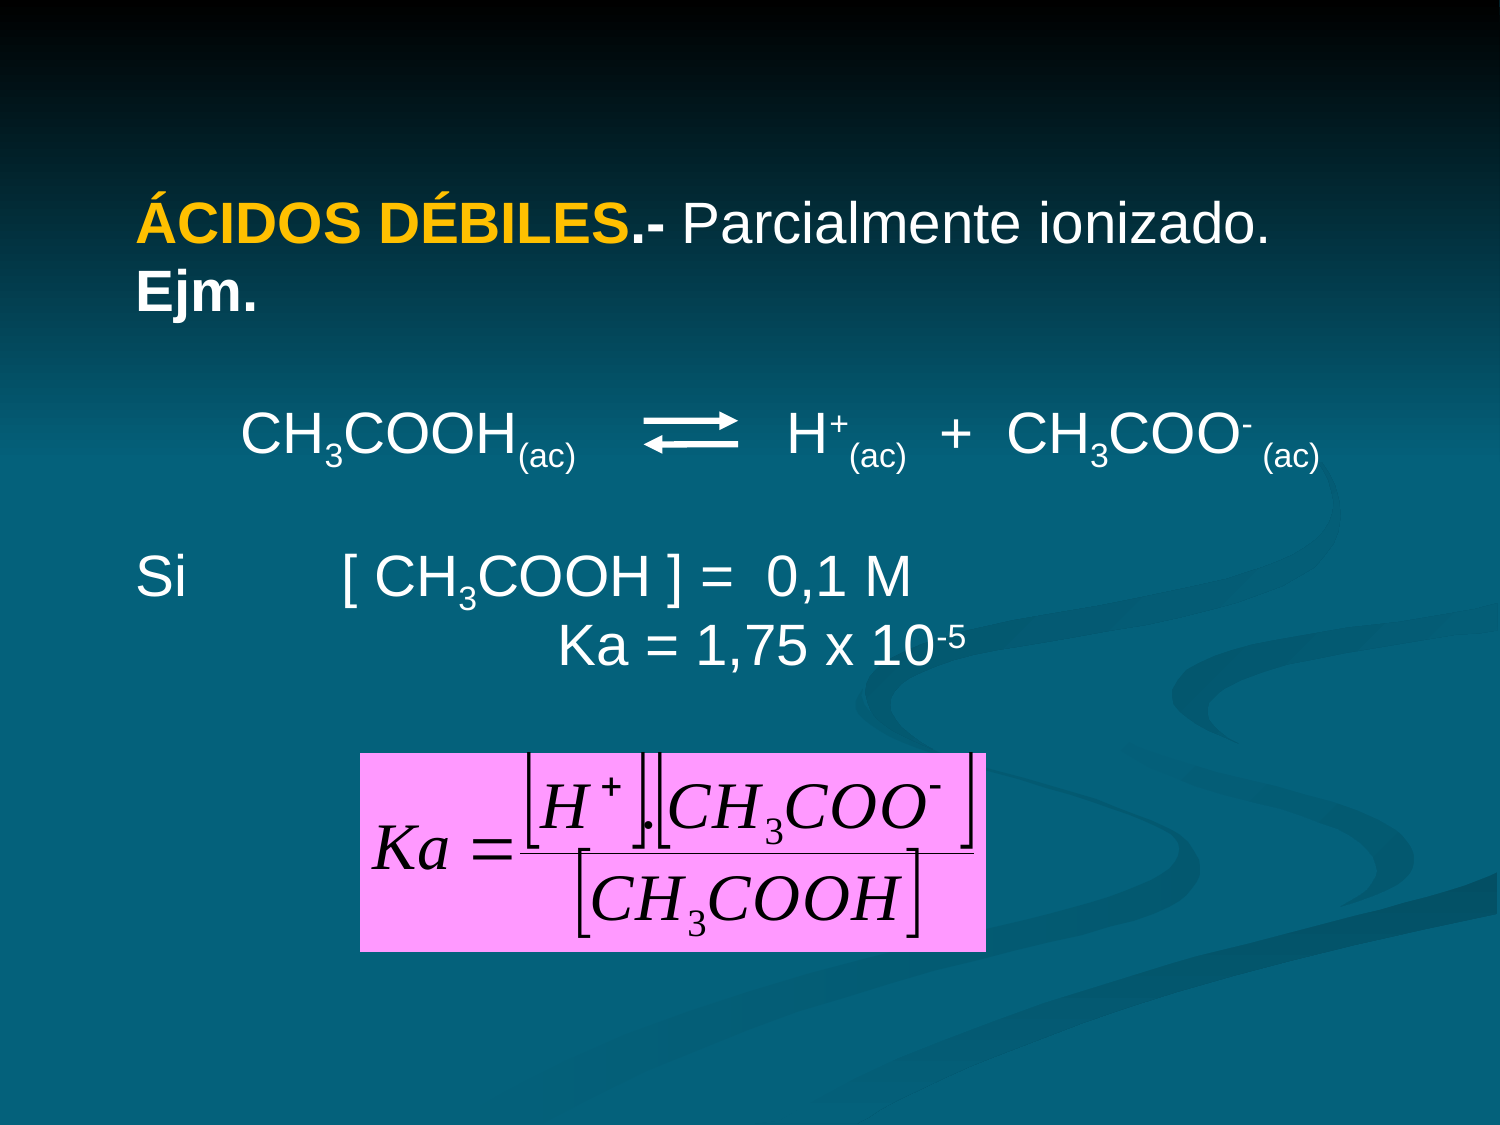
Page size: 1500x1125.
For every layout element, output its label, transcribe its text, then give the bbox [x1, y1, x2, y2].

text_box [359, 752, 987, 953]
list ÁCIDOS DÉBILES.- Parcialmente ionizado. Ejm. CH3COOH(ac) H+(ac) + CH3COO- (ac) Si [ CH3COOH ] = 0,1 M Ka = 1,75 x 10-5 [120, 191, 1471, 1036]
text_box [643, 420, 739, 445]
